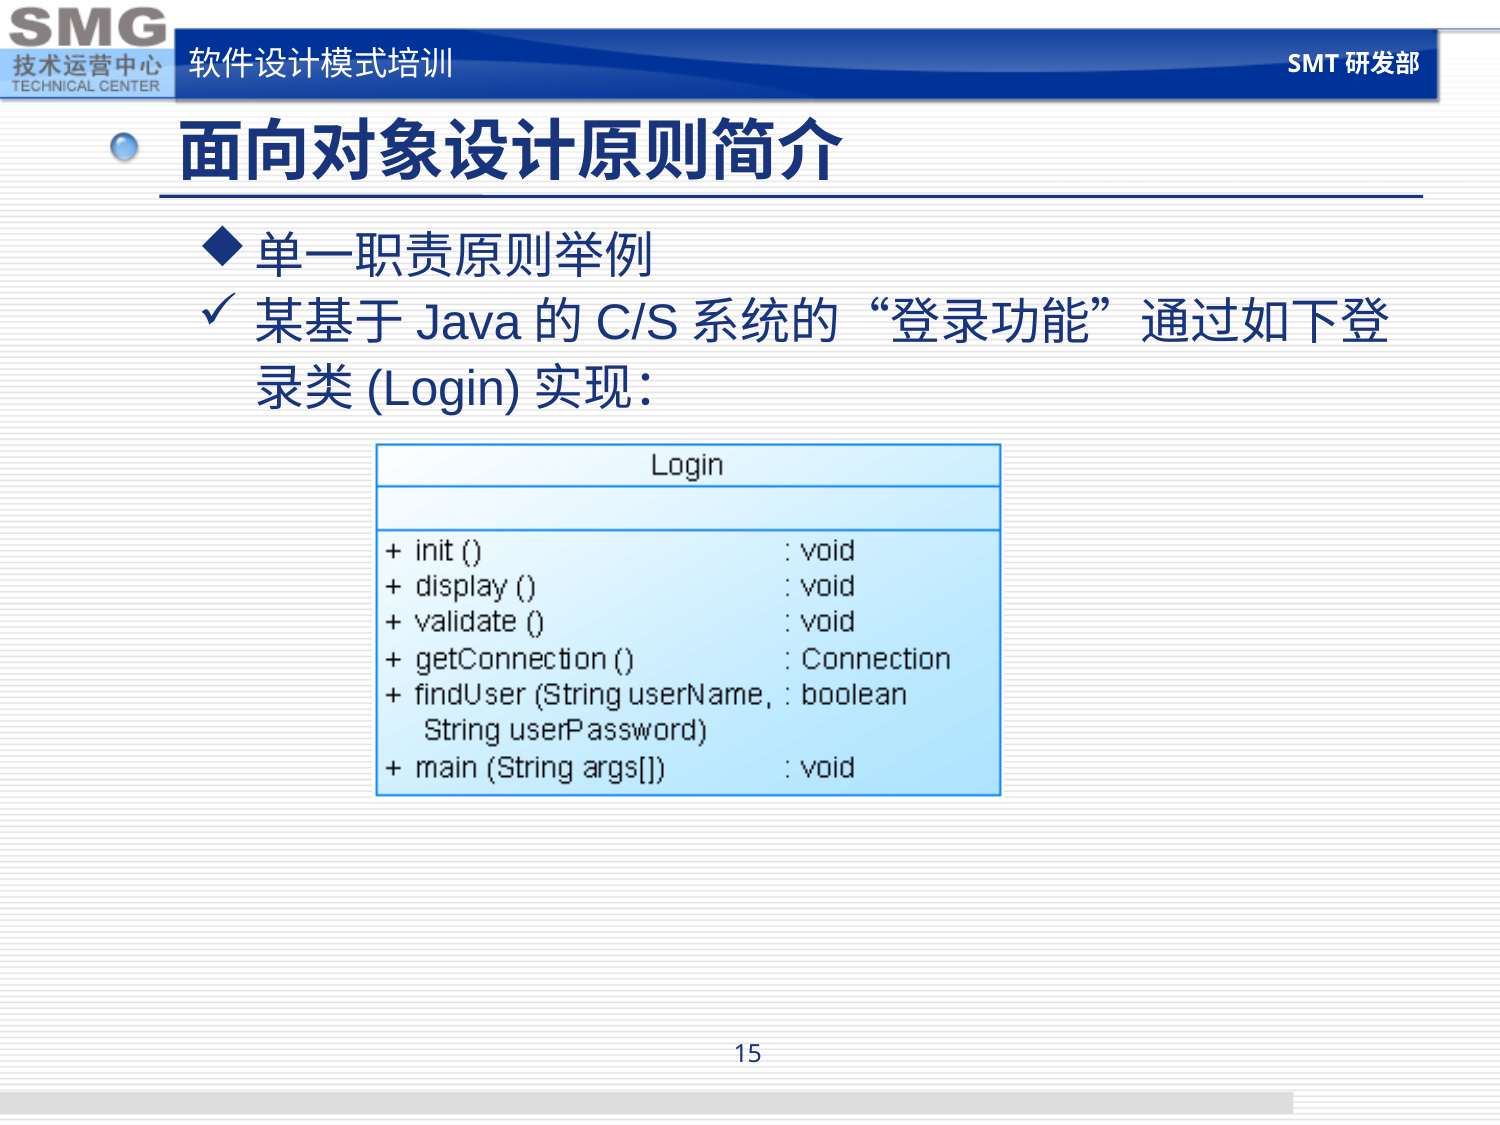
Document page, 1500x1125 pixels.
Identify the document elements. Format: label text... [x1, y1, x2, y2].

text_box SMT研发部 [1104, 30, 1436, 94]
text_box 单一职责原则举例 某基于Java的C/S系统的“登录功能”通过如下登录类(Login)实现： [183, 209, 1450, 1026]
text_box [572, 1027, 923, 1083]
picture [0, 0, 1500, 1125]
text_box 软件设计模式培训 [173, 34, 987, 90]
title 面向对象设计原则简介 [88, 101, 1341, 195]
